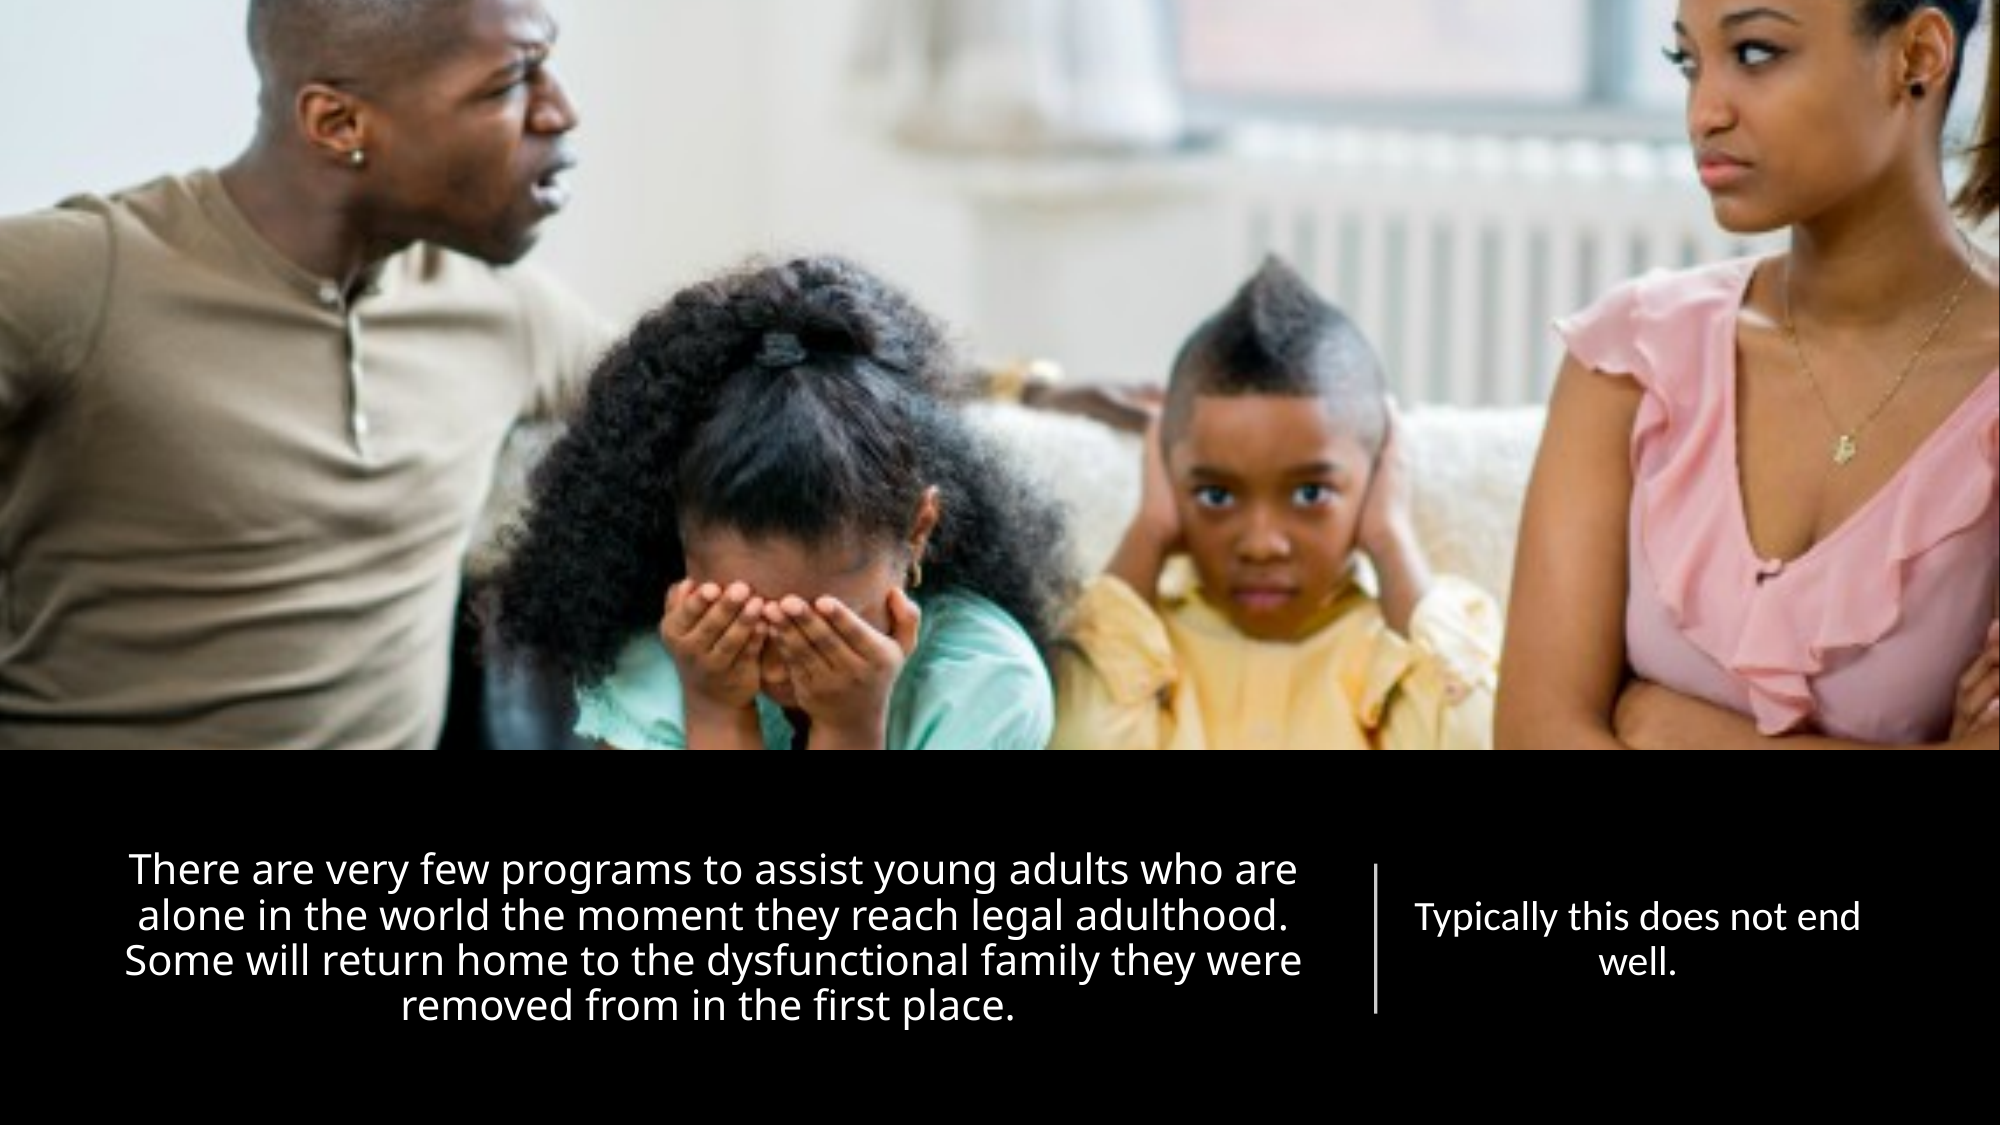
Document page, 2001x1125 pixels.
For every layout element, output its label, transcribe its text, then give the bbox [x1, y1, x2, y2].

title There are very few programs to assist young adults who are alone in the world the moment they reach legal adulthood. Some will return home to the dysfunctional family they were removed from in the first place. [71, 835, 1357, 1043]
picture [0, 0, 2000, 750]
list Typically this does not end well. [1394, 835, 1883, 1043]
